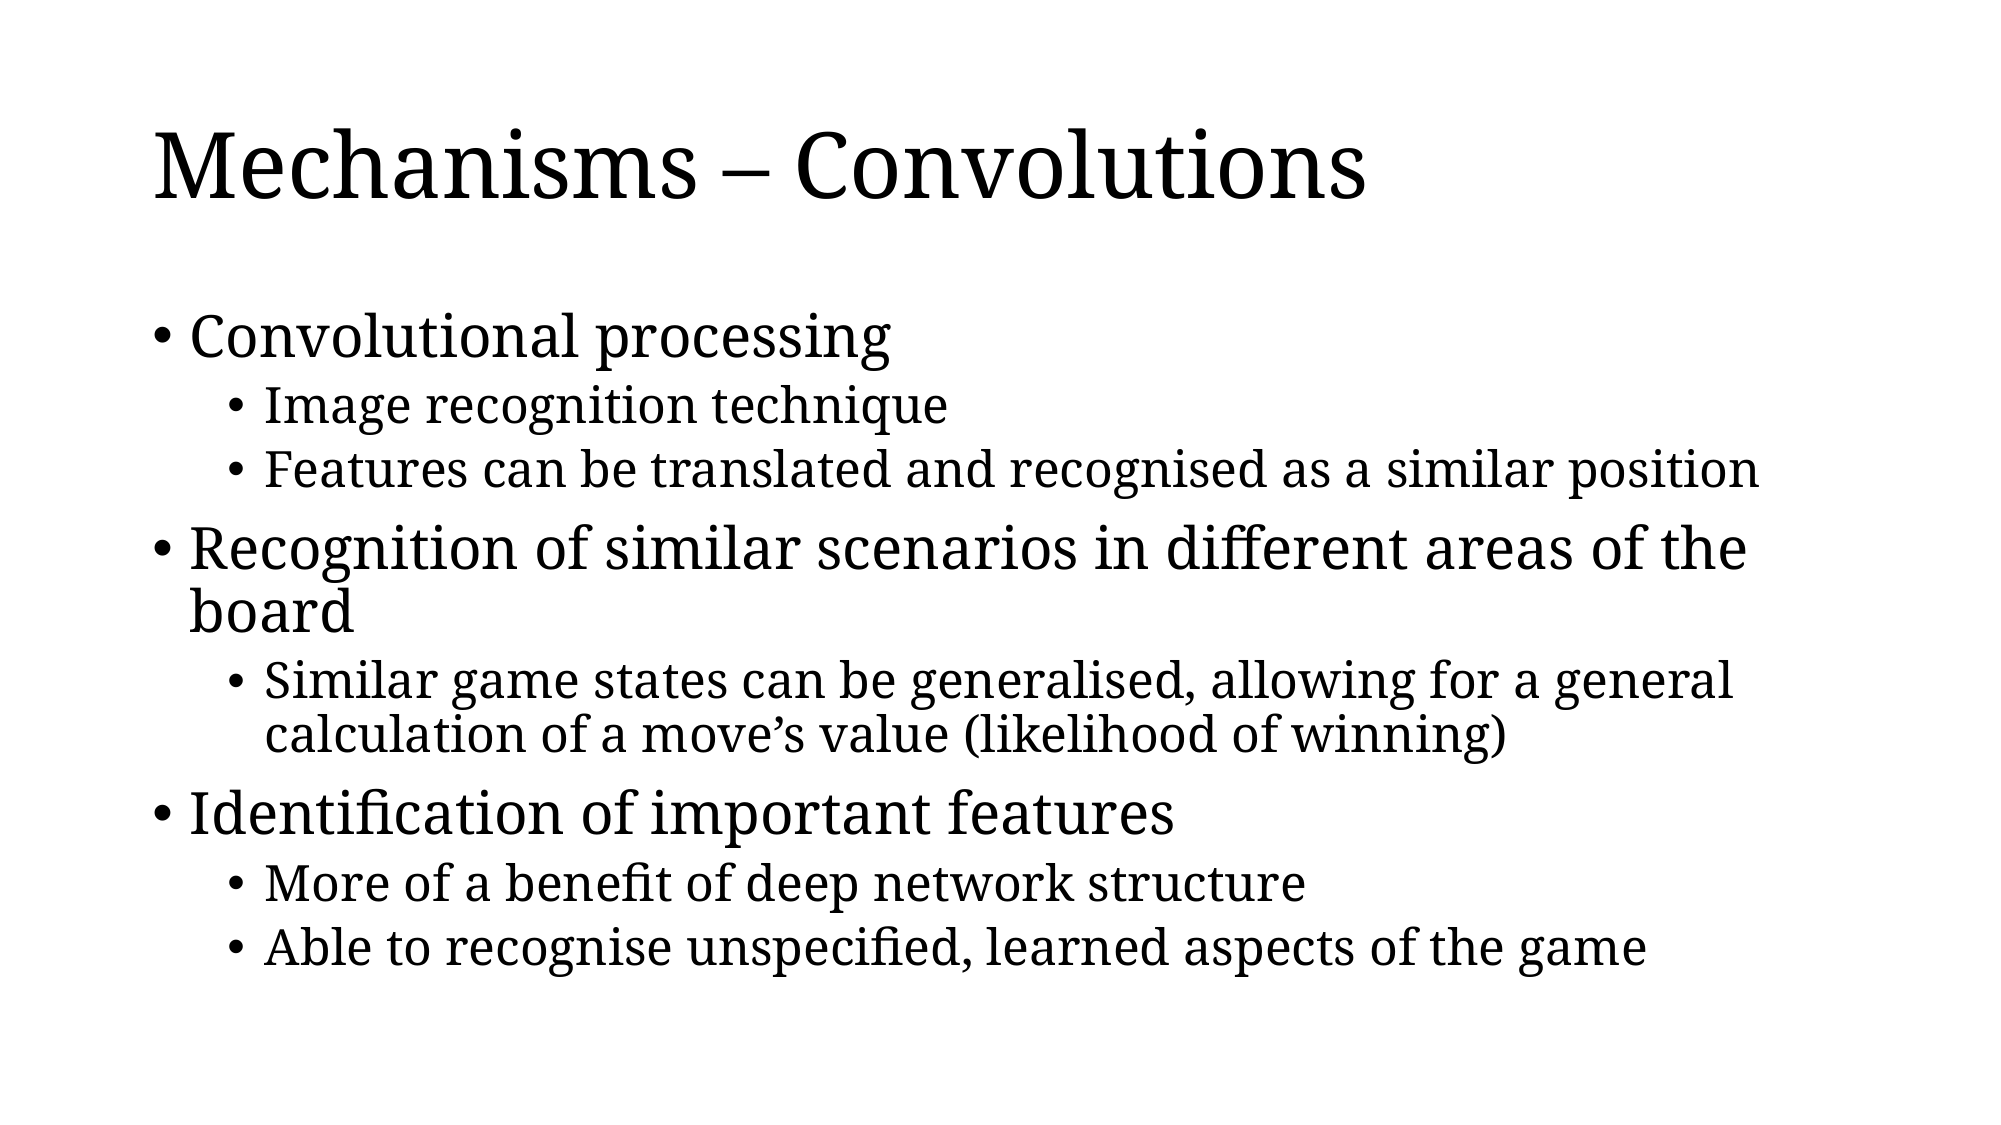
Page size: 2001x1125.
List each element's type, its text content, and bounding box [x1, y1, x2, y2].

list Convolutional processing Image recognition technique Features can be translated and recognised as a similar position Recognition of similar scenarios in different areas of the board Similar game states can be generalised, allowing for a general calculation of a move’s value (likelihood of winning) Identification of important features More of a benefit of deep network structure Able to recognise unspecified, learned aspects of the game [137, 299, 1863, 1014]
title Mechanisms – Convolutions [137, 59, 1863, 278]
